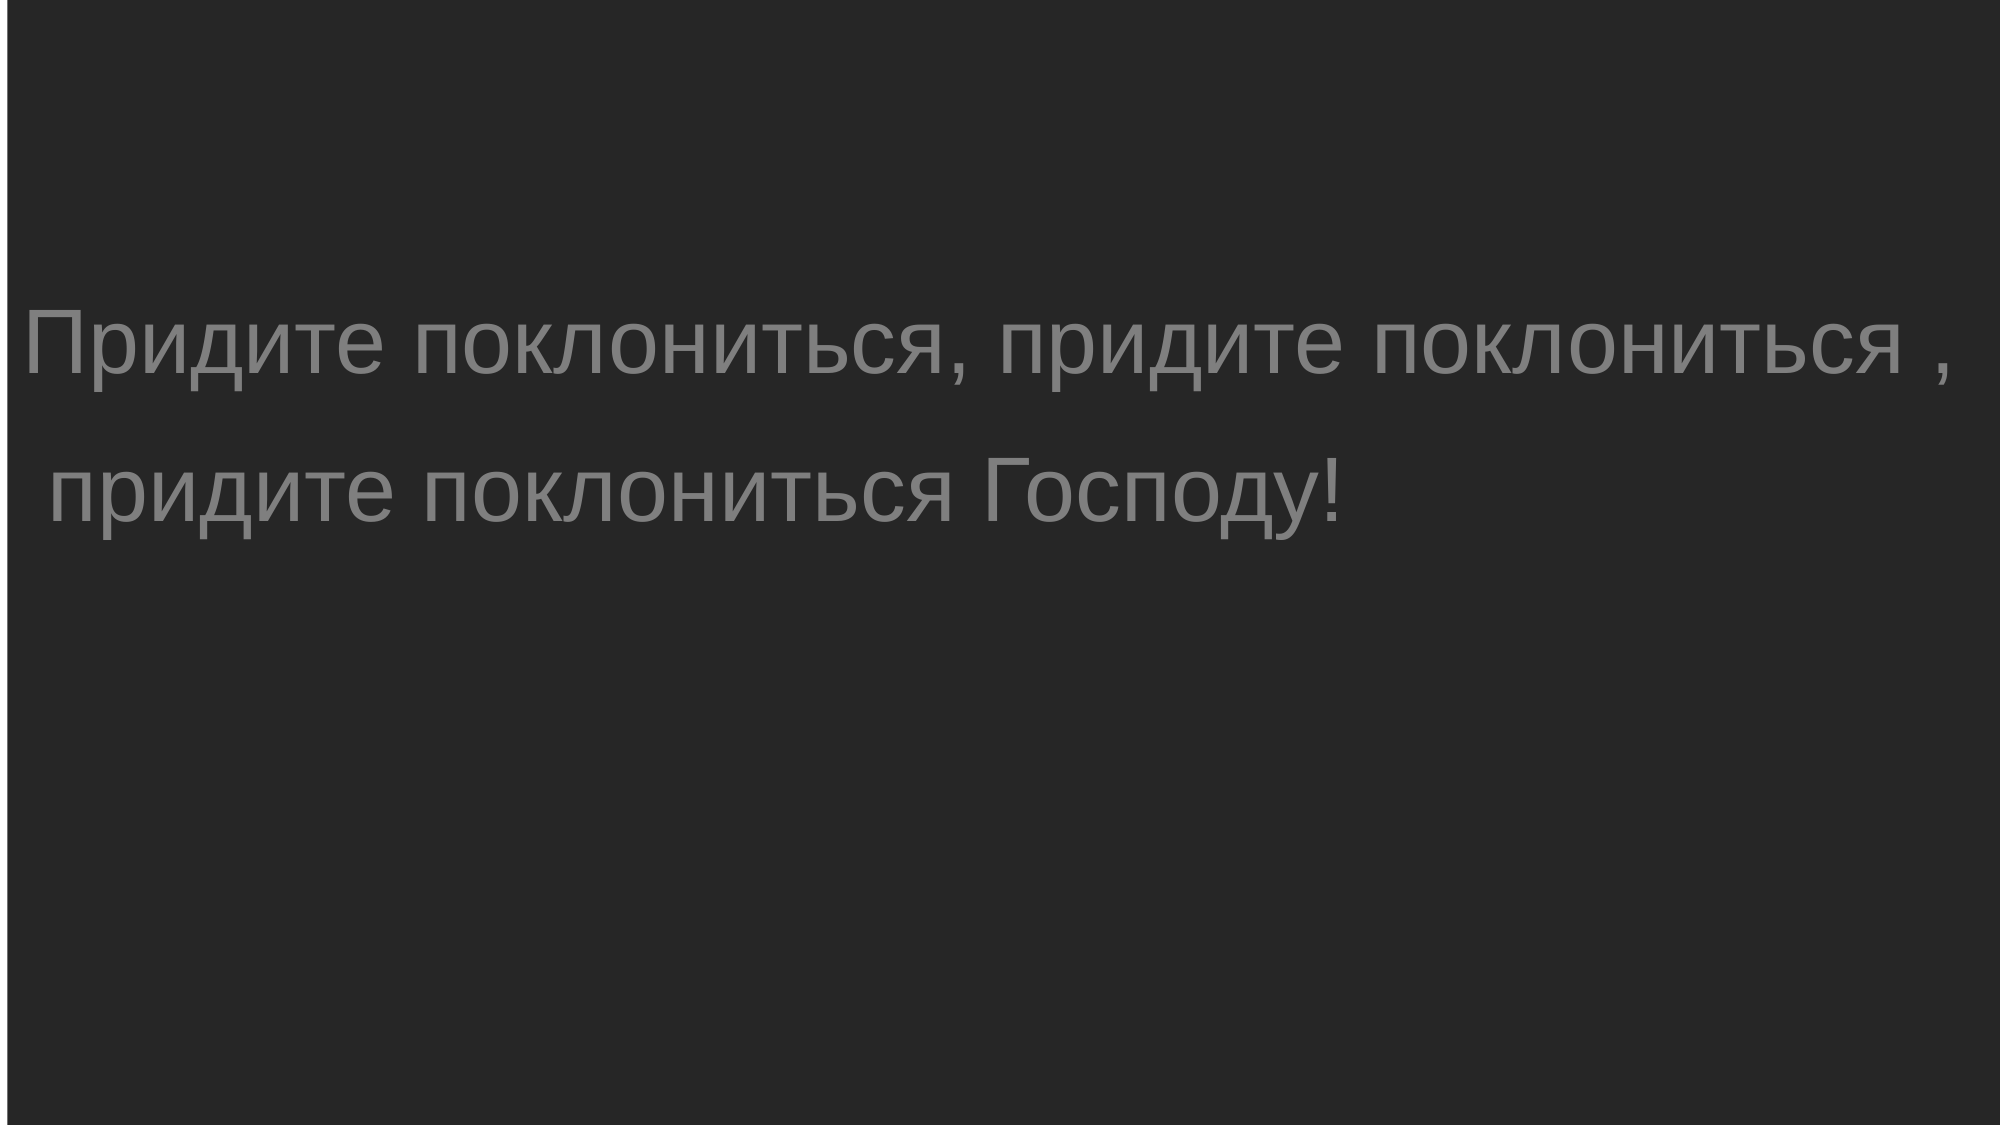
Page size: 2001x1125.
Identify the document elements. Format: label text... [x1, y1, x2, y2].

text_box Придите поклониться, придите поклониться , придите поклониться Господу! [7, 0, 2000, 1125]
